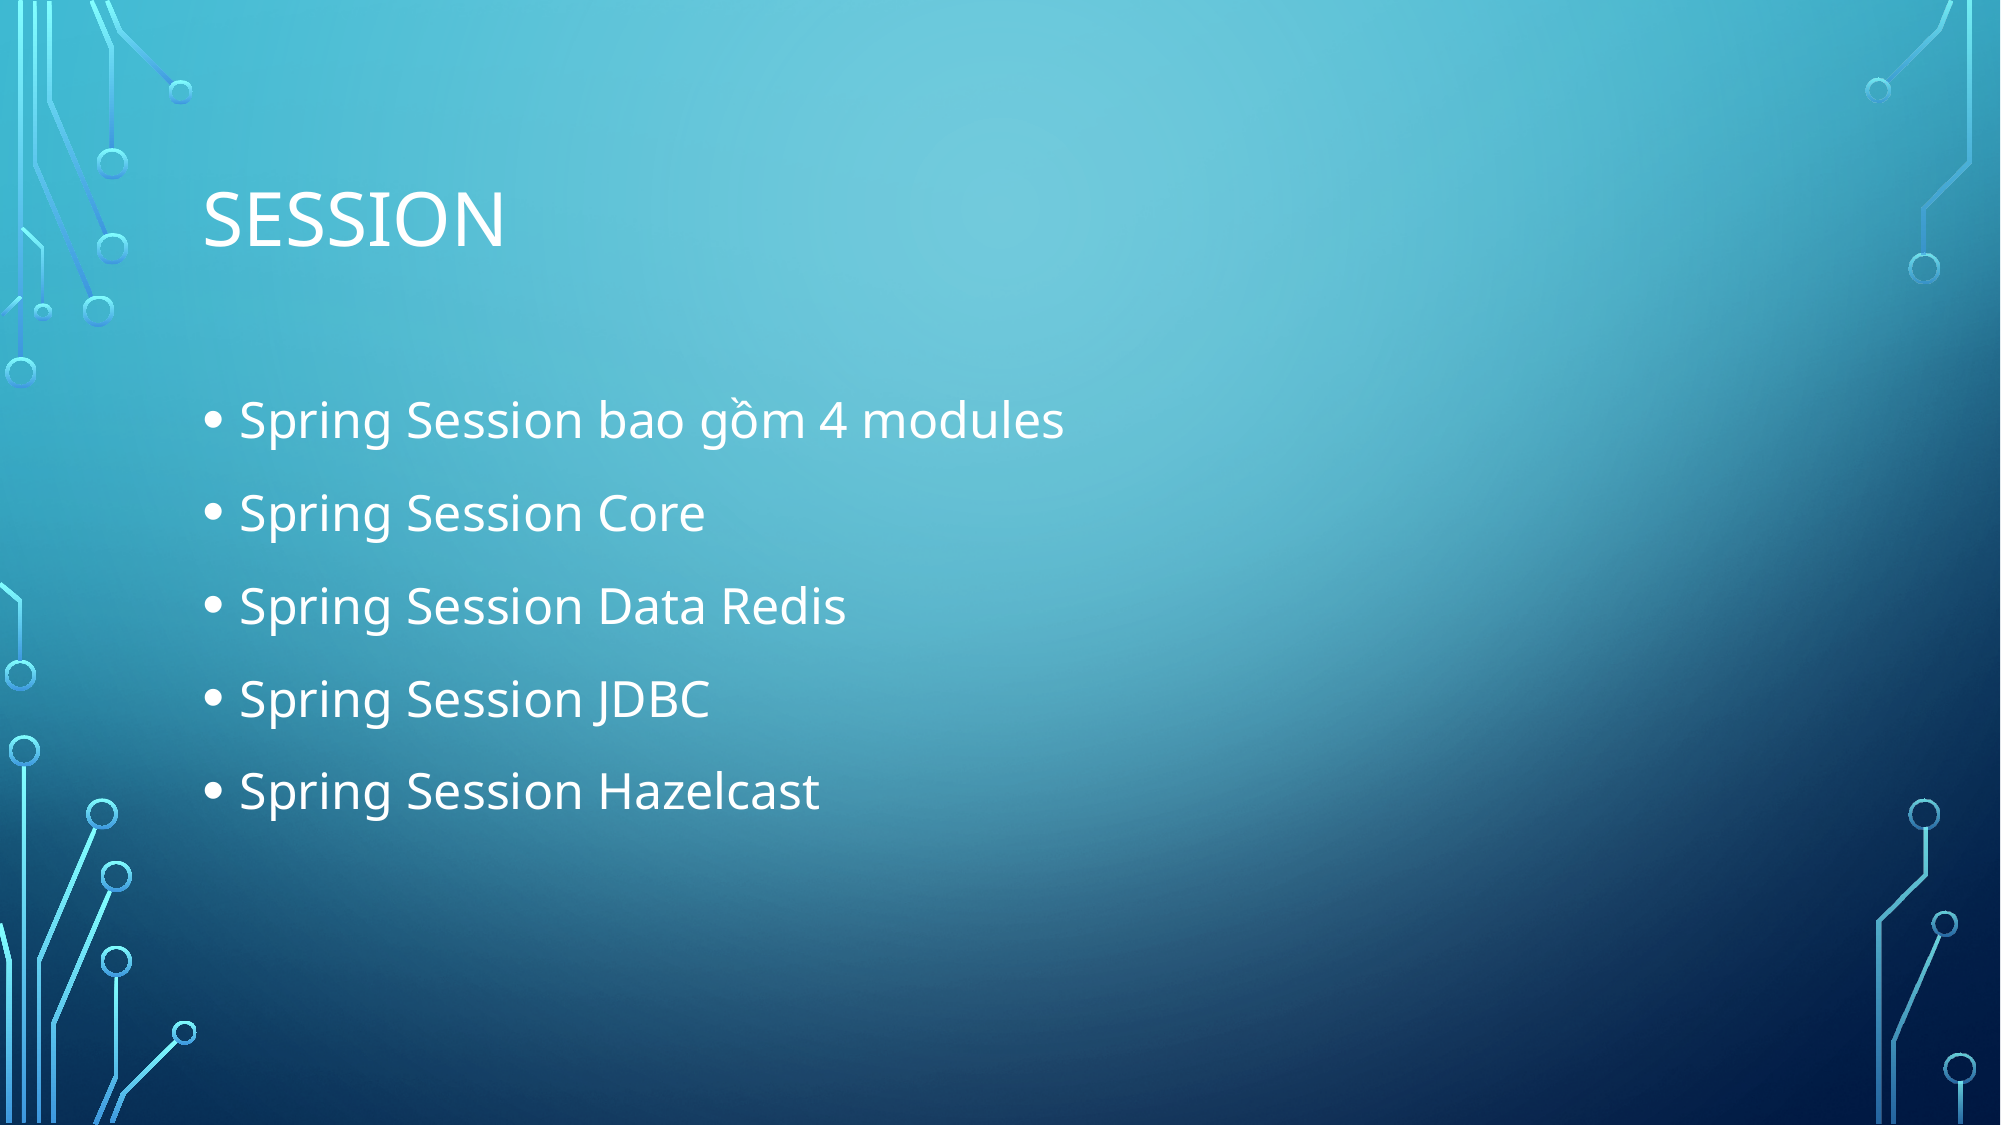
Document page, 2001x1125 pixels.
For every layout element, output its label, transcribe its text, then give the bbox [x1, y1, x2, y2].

list Spring Session bao gồm 4 modules Spring Session Core Spring Session Data Redis Spring Session JDBC Spring Session Hazelcast [187, 369, 1813, 950]
title SESSION [187, 101, 1813, 344]
